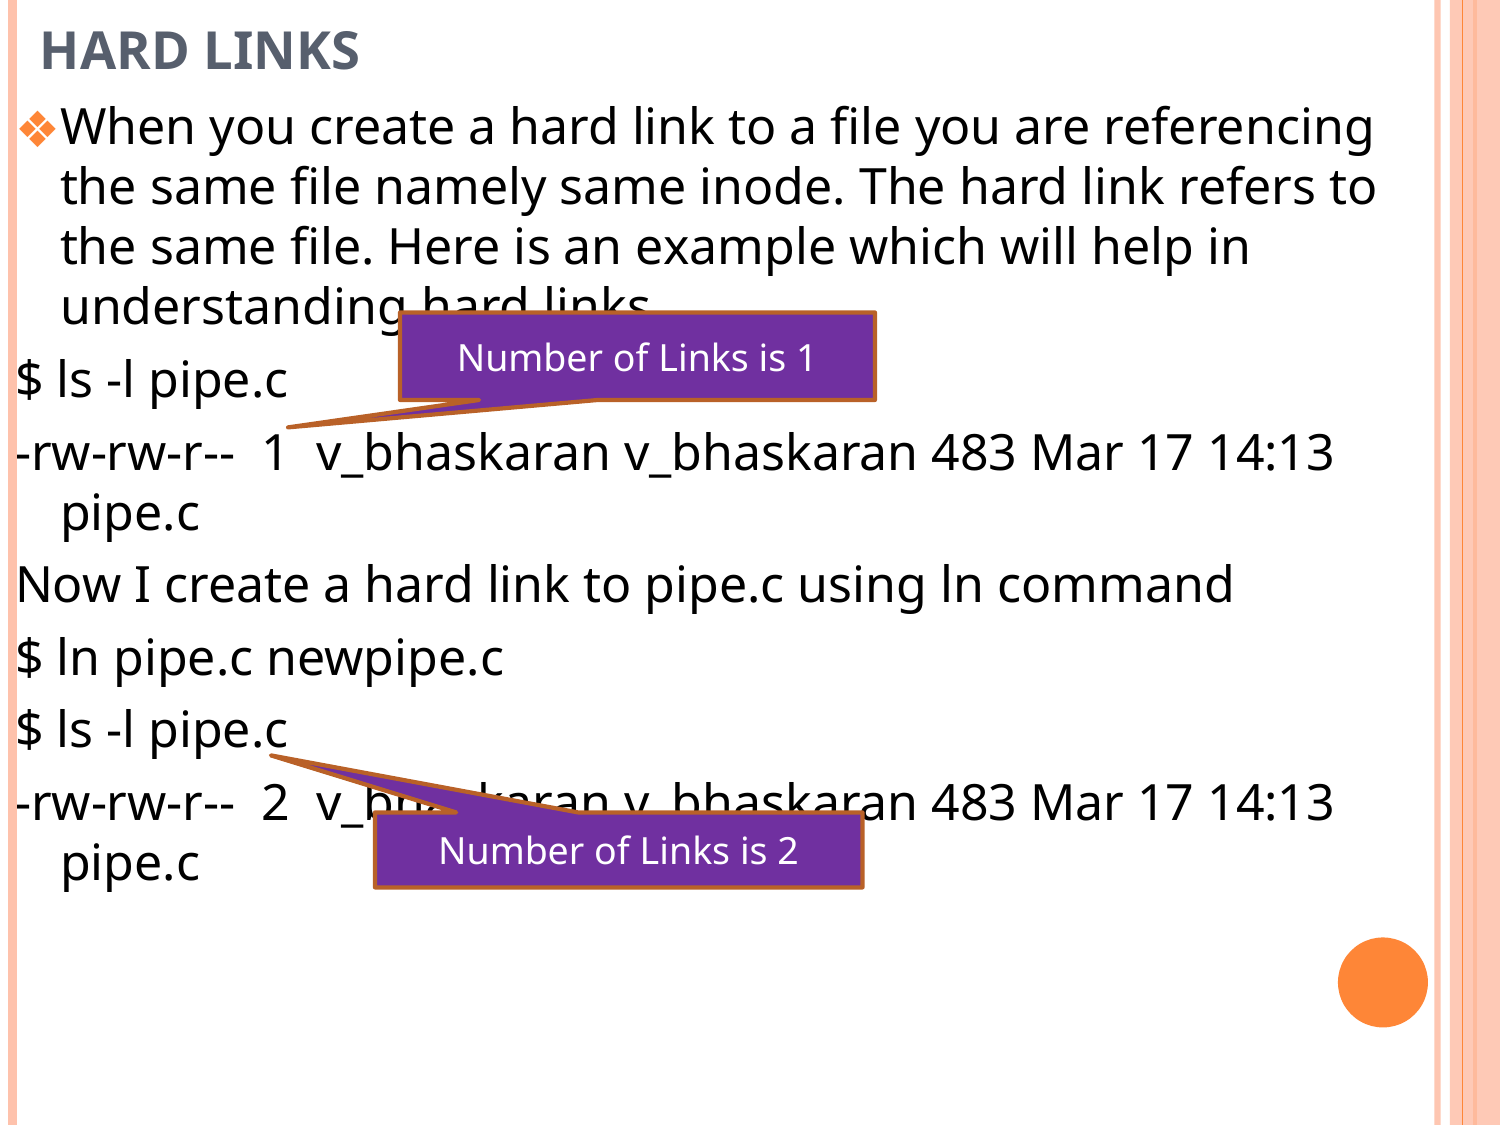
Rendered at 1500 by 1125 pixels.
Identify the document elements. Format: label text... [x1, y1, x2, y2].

text_box Number of Links is 2 [270, 755, 863, 888]
text_box Number of Links is 1 [288, 312, 875, 428]
list When you create a hard link to a file you are referencing the same file namely same inode. The hard link refers to the same file. Here is an example which will help in understanding hard links $ ls -l pipe.c -rw-rw-r-- 1 v_bhaskaran v_bhaskaran 483 Mar 17 14:13 pipe.c Now I create a hard link to pipe.c using ln command $ ln pipe.c newpipe.c $ ls -l pipe.c -rw-rw-r-- 2 v_bhaskaran v_bhaskaran 483 Mar 17 14:13 pipe.c [0, 87, 1475, 1125]
title HARD LINKS [24, 24, 1475, 87]
